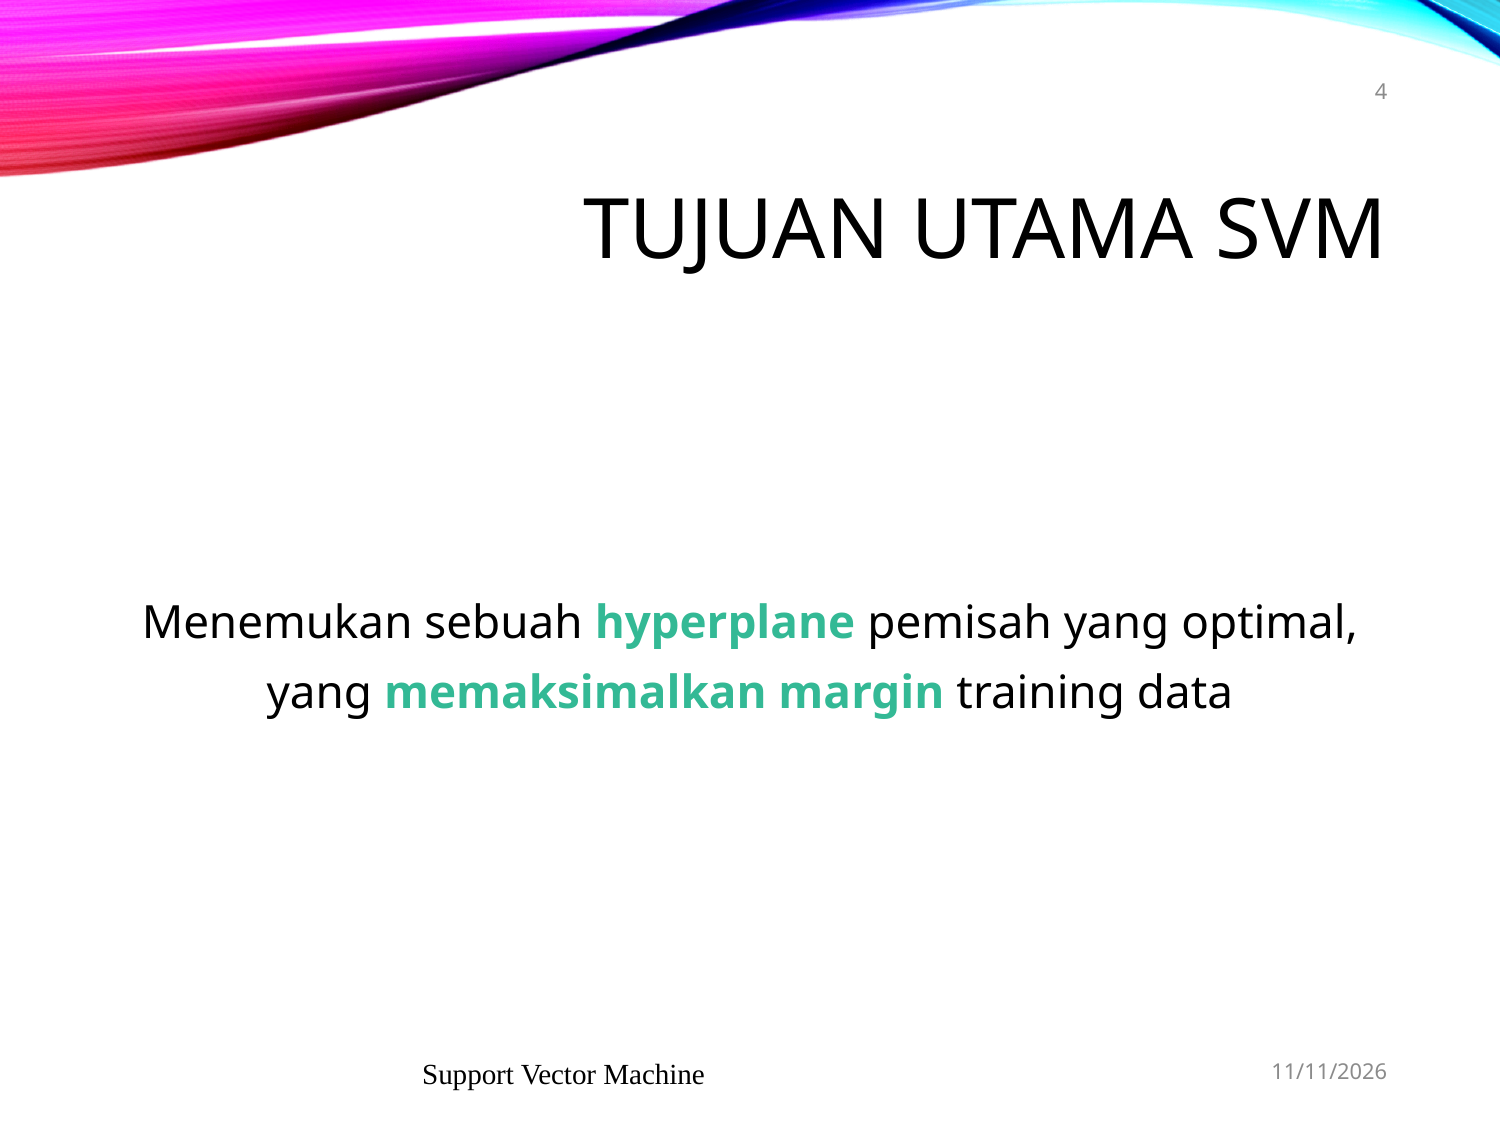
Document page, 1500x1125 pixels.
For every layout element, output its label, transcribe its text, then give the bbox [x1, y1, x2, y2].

list Menemukan sebuah hyperplane pemisah yang optimal, yang memaksimalkan margin training data [97, 360, 1403, 1028]
slide_number 4 [1078, 62, 1403, 123]
footer Support Vector Machine [97, 1042, 1030, 1103]
picture [0, 0, 1500, 178]
title Tujuan Utama SVM [356, 125, 1403, 338]
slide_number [1051, 1042, 1403, 1103]
